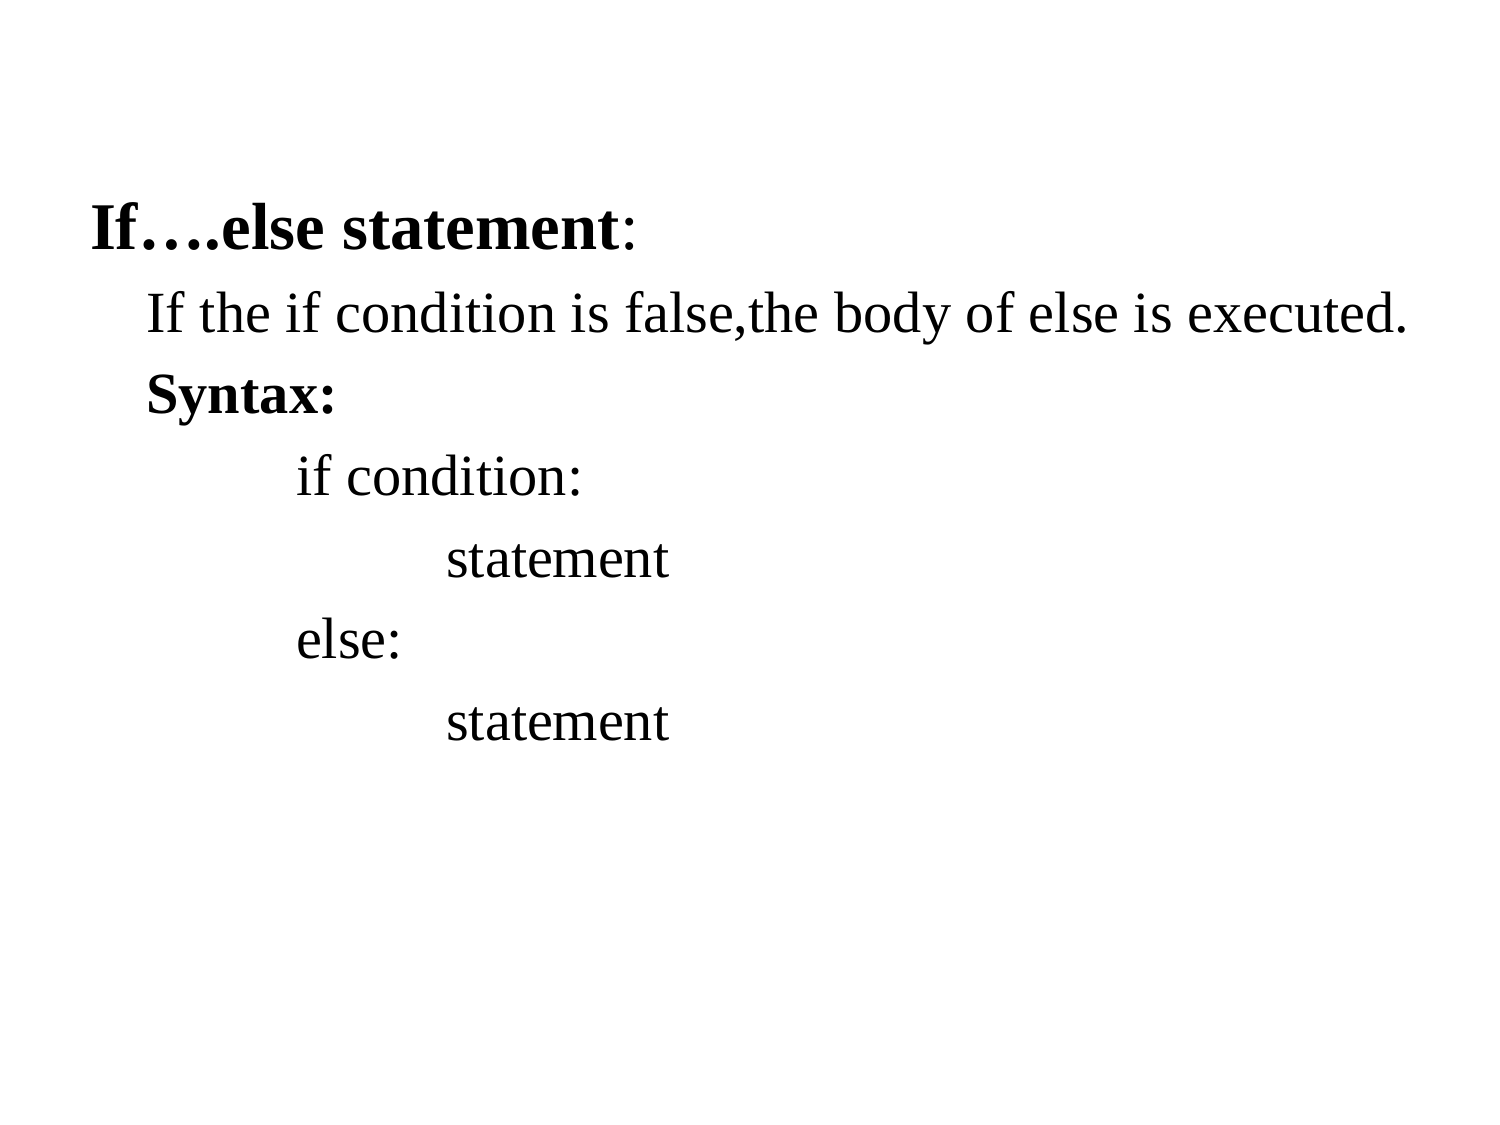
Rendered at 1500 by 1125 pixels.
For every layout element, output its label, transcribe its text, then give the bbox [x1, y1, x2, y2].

list If….else statement: If the if condition is false,the body of else is executed. Syntax: if condition: statement else: statement [75, 174, 1425, 1005]
